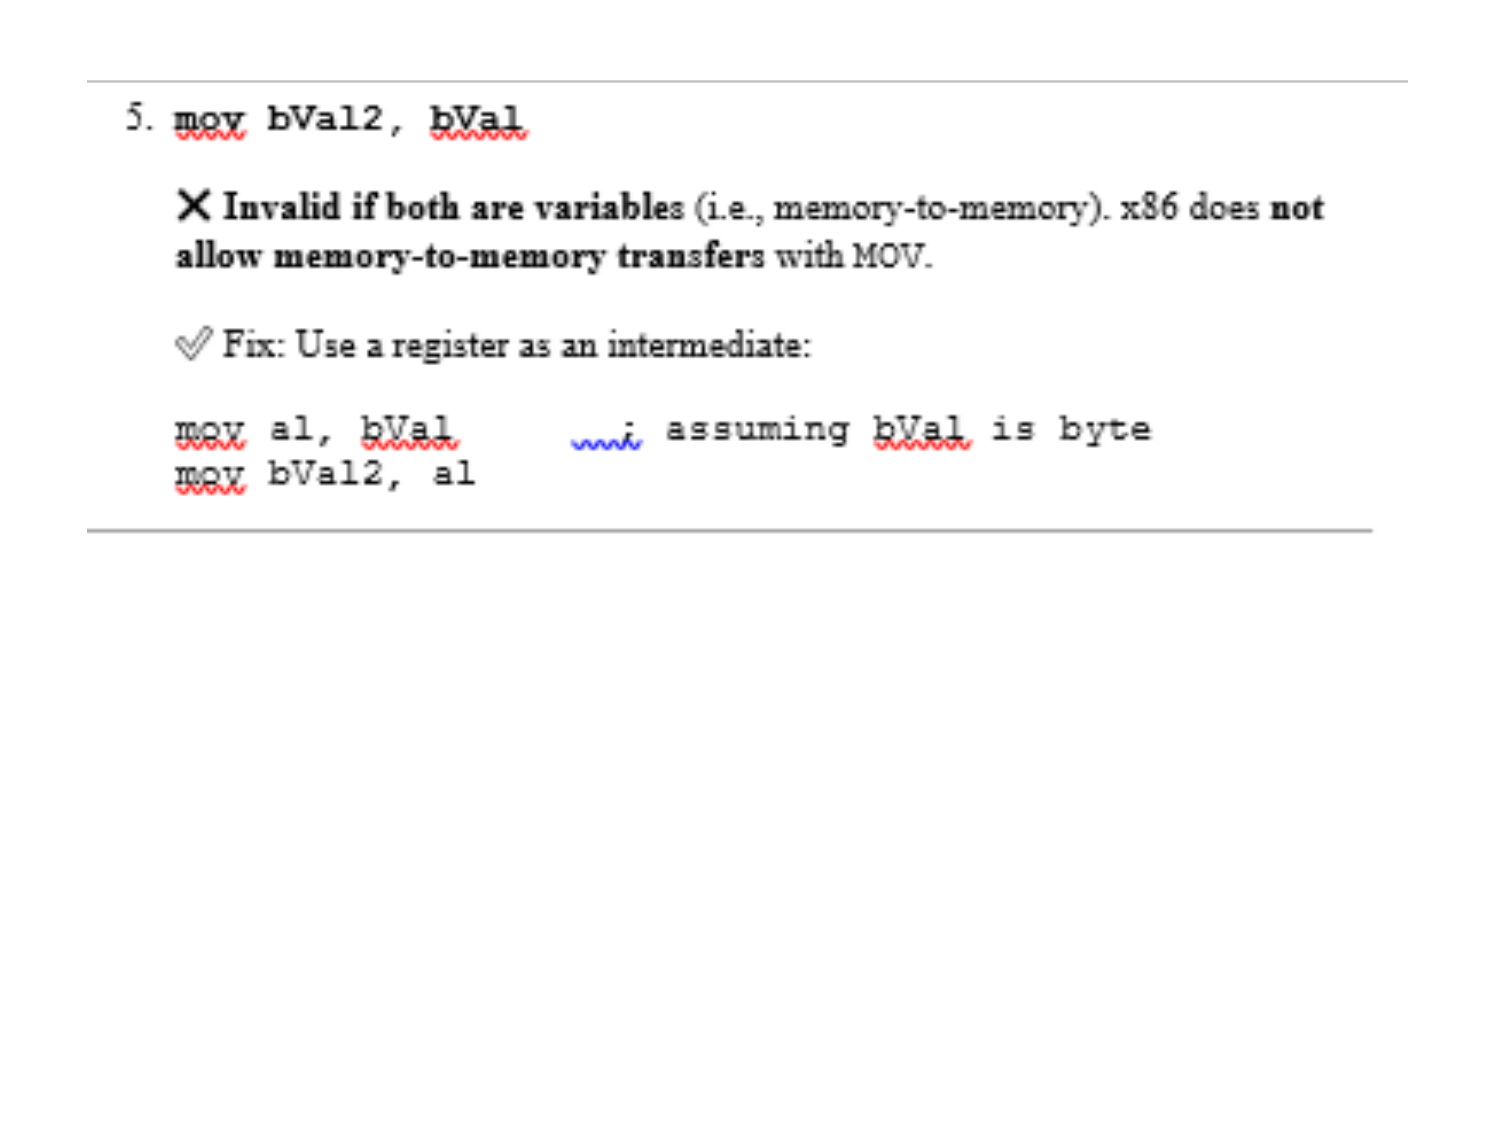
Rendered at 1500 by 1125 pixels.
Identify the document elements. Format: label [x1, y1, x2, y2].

picture [87, 62, 1408, 613]
